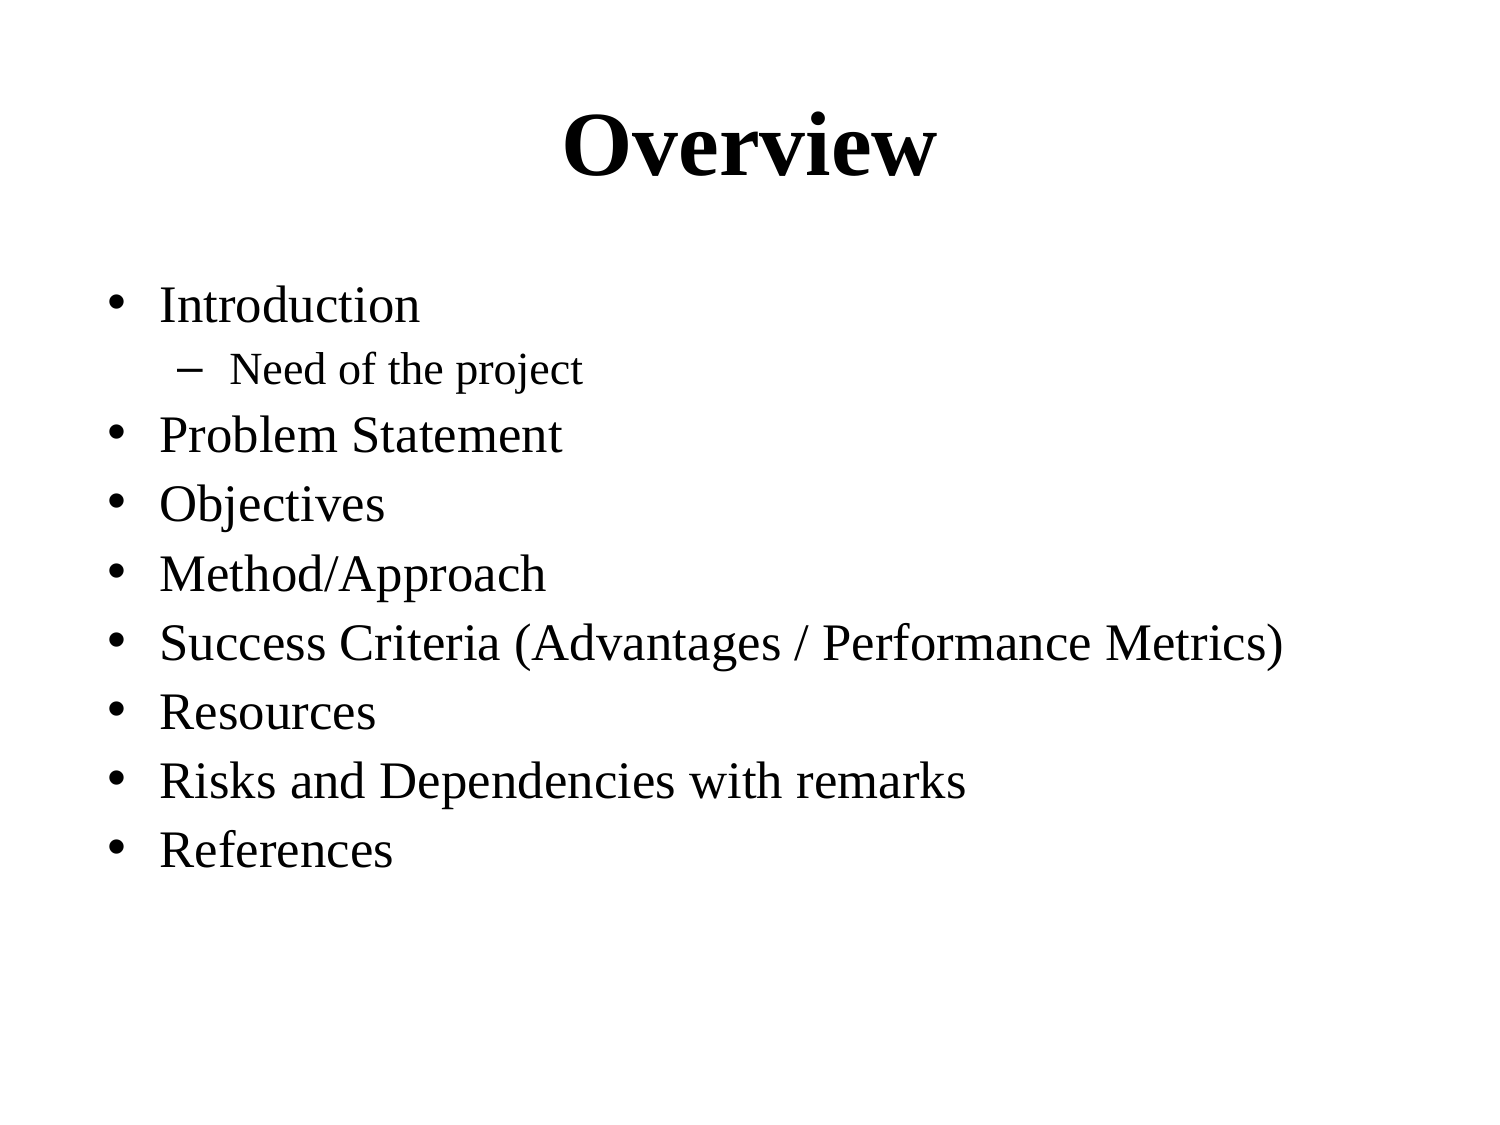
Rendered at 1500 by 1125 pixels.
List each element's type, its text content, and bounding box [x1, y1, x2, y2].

title Overview [75, 45, 1425, 233]
list Introduction Need of the project Problem Statement Objectives Method/Approach Success Criteria (Advantages / Performance Metrics) Resources Risks and Dependencies with remarks References [75, 262, 1425, 892]
